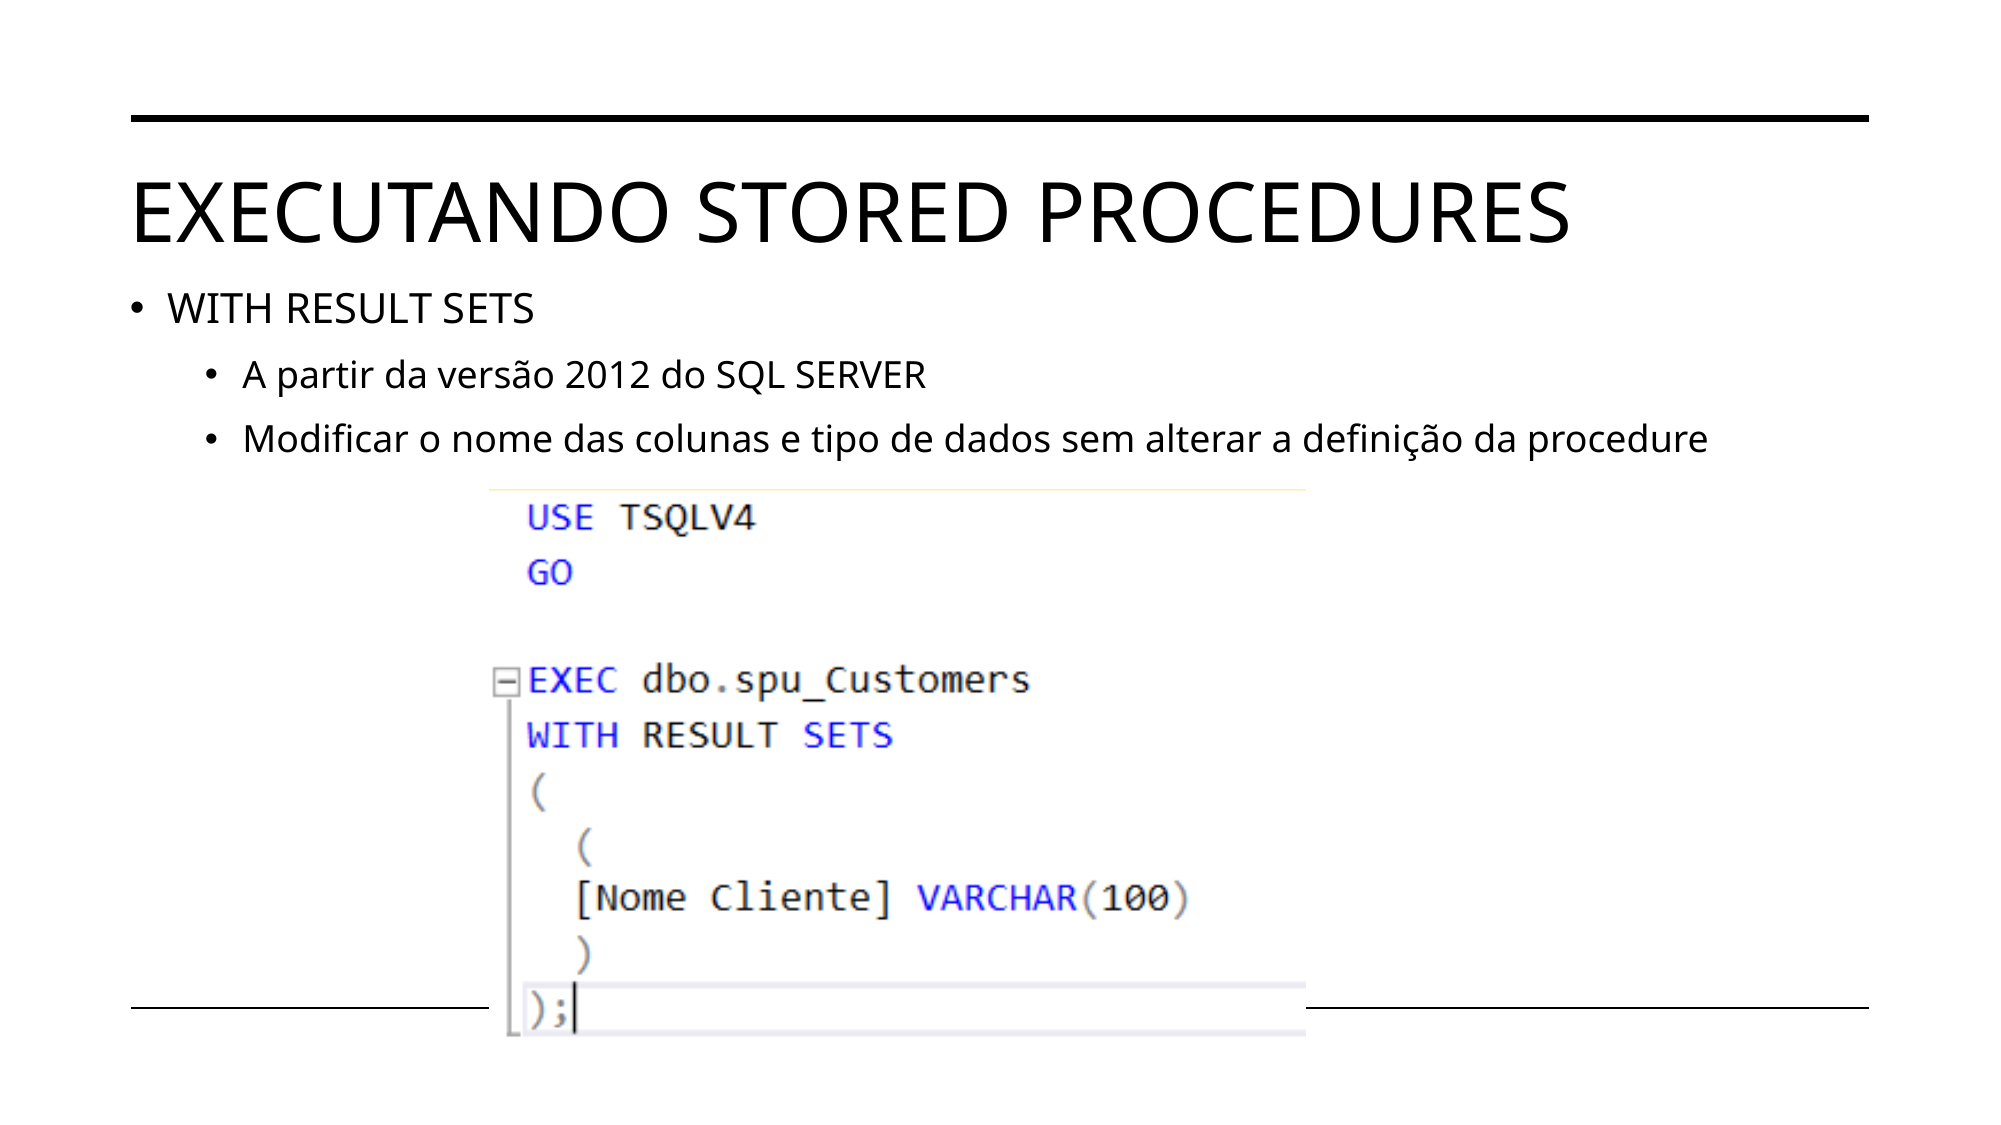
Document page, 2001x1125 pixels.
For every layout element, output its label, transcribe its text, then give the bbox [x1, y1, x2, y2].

picture [489, 489, 1306, 1061]
title EXECUTANDO STORED PROCEDURES [114, 151, 1869, 264]
list WITH RESULT SETS A partir da versão 2012 do SQL SERVER Modificar o nome das colunas e tipo de dados sem alterar a definição da procedure [114, 264, 1869, 861]
